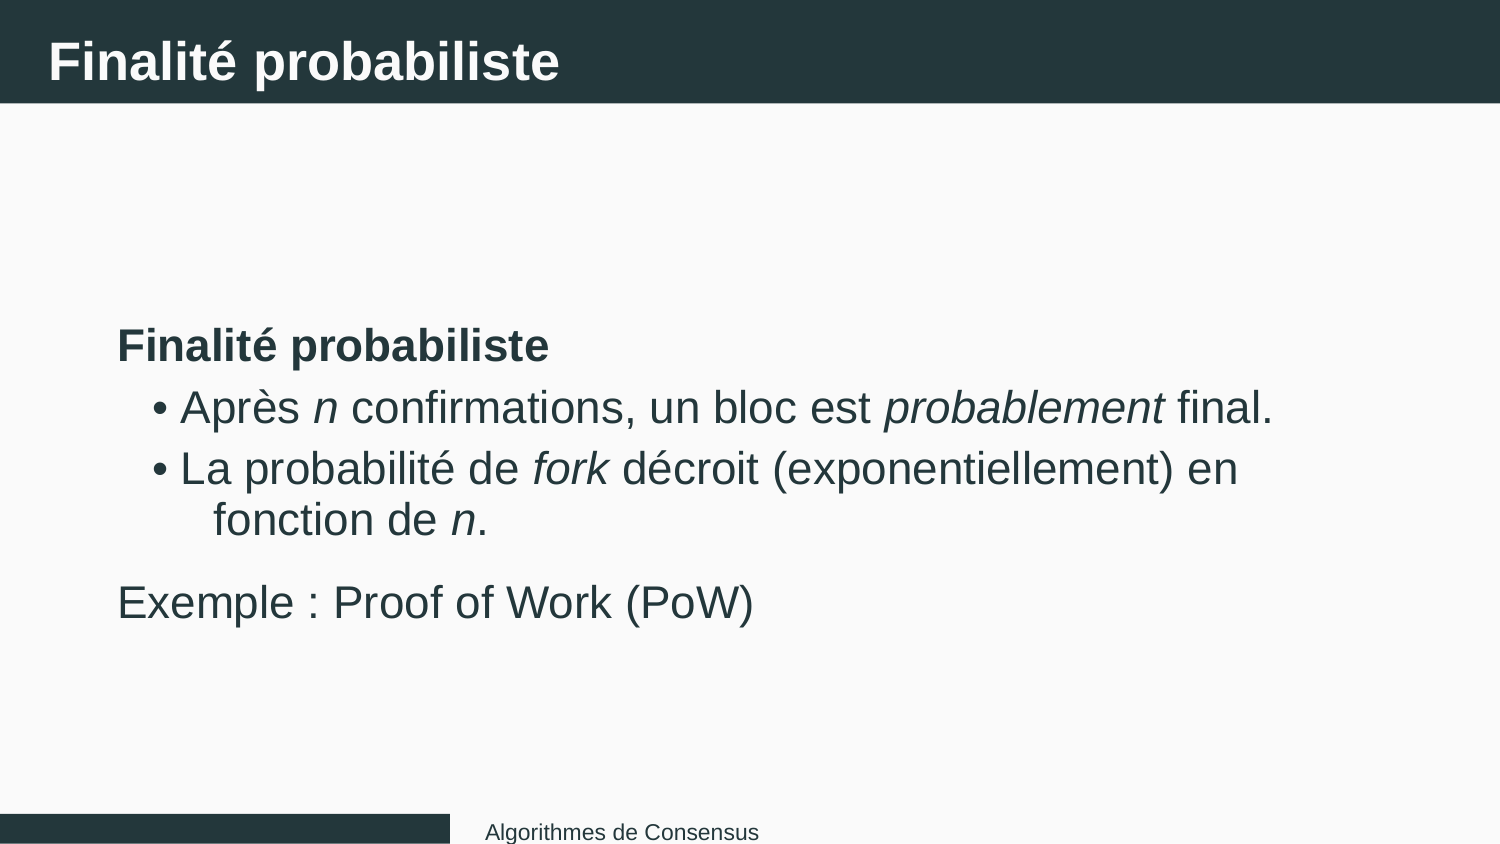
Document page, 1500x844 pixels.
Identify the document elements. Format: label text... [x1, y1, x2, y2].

text_box [0, 813, 450, 844]
text_box fonction de n. [213, 490, 556, 534]
text_box Algorithmes de Consensus [485, 817, 818, 839]
text_box [0, 104, 1500, 844]
text_box • La probabilité de fork décroit (exponentiellement) en [152, 438, 1500, 483]
text_box [0, 0, 1500, 104]
text_box Finalité probabiliste [48, 25, 767, 78]
text_box • Après n confirmations, un bloc est probablement final. [152, 377, 1500, 422]
text_box Finalité probabiliste [117, 315, 718, 359]
text_box Exemple : Proof of Work (PoW) [117, 572, 881, 616]
